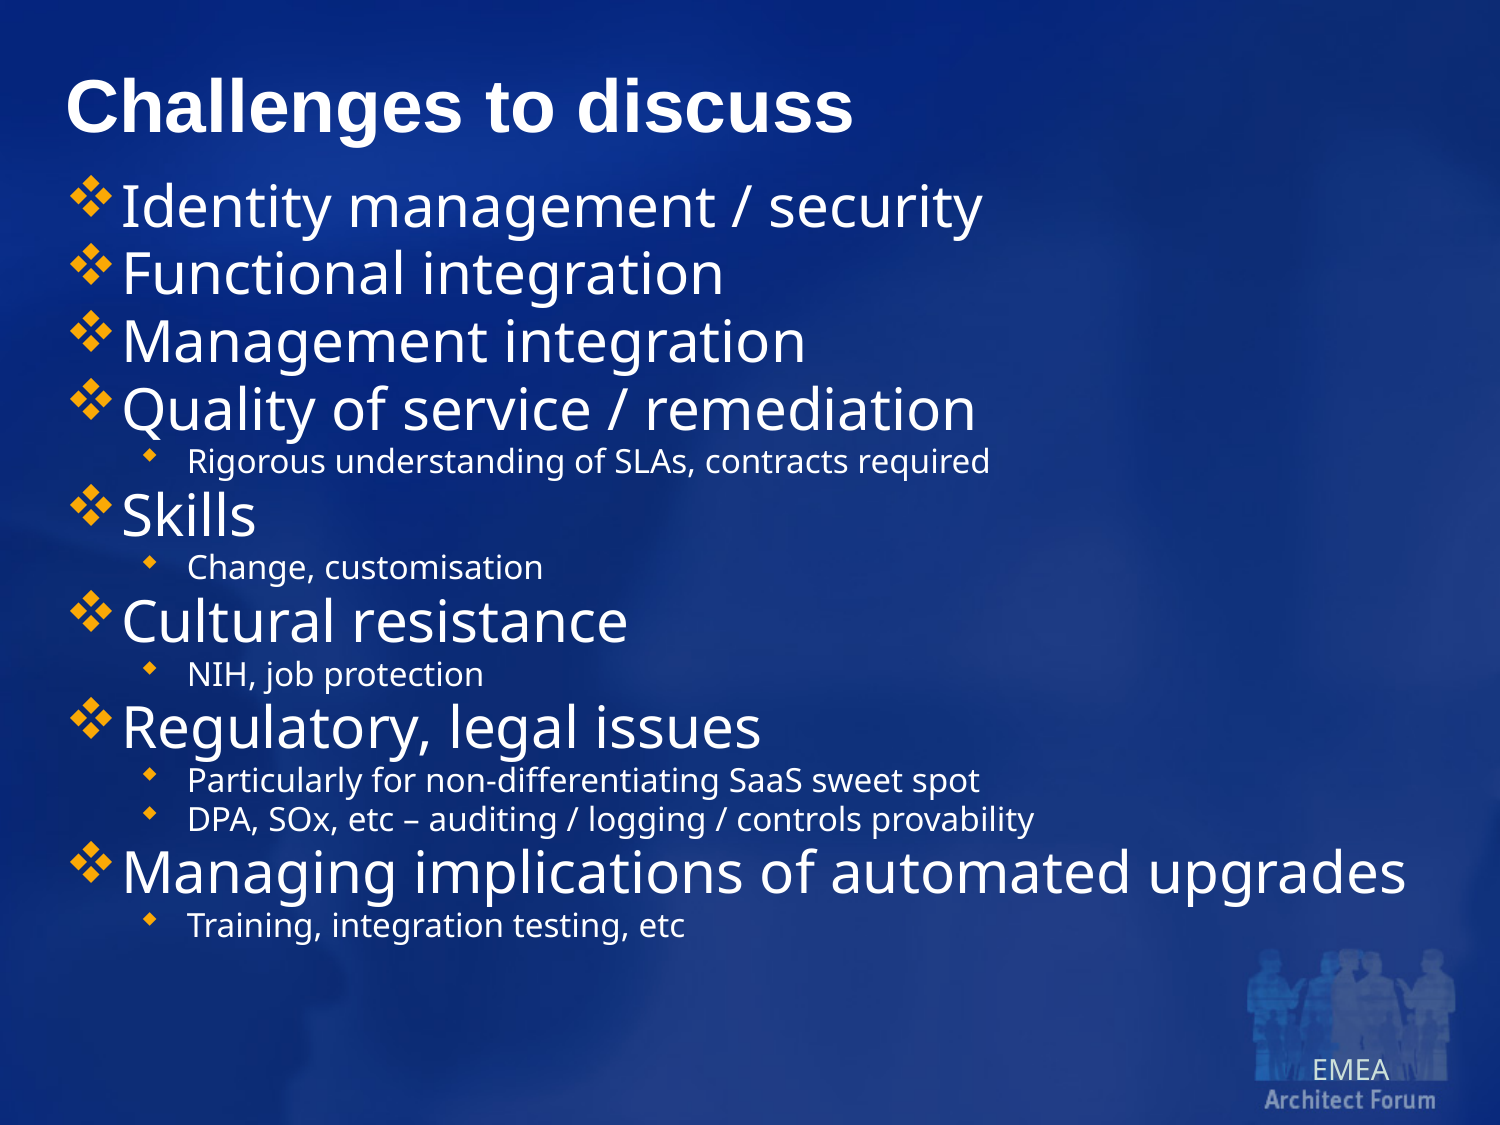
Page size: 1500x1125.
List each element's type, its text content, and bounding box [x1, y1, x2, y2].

picture [0, 0, 1500, 1125]
list Identity management / security Functional integration Management integration Quality of service / remediation Rigorous understanding of SLAs, contracts required Skills Change, customisation Cultural resistance NIH, job protection Regulatory, legal issues Particularly for non-differentiating SaaS sweet spot DPA, SOx, etc – auditing / logging / controls provability Managing implications of automated upgrades Training, integration testing, etc [50, 174, 1450, 1054]
title Challenges to discuss [49, 49, 1451, 138]
